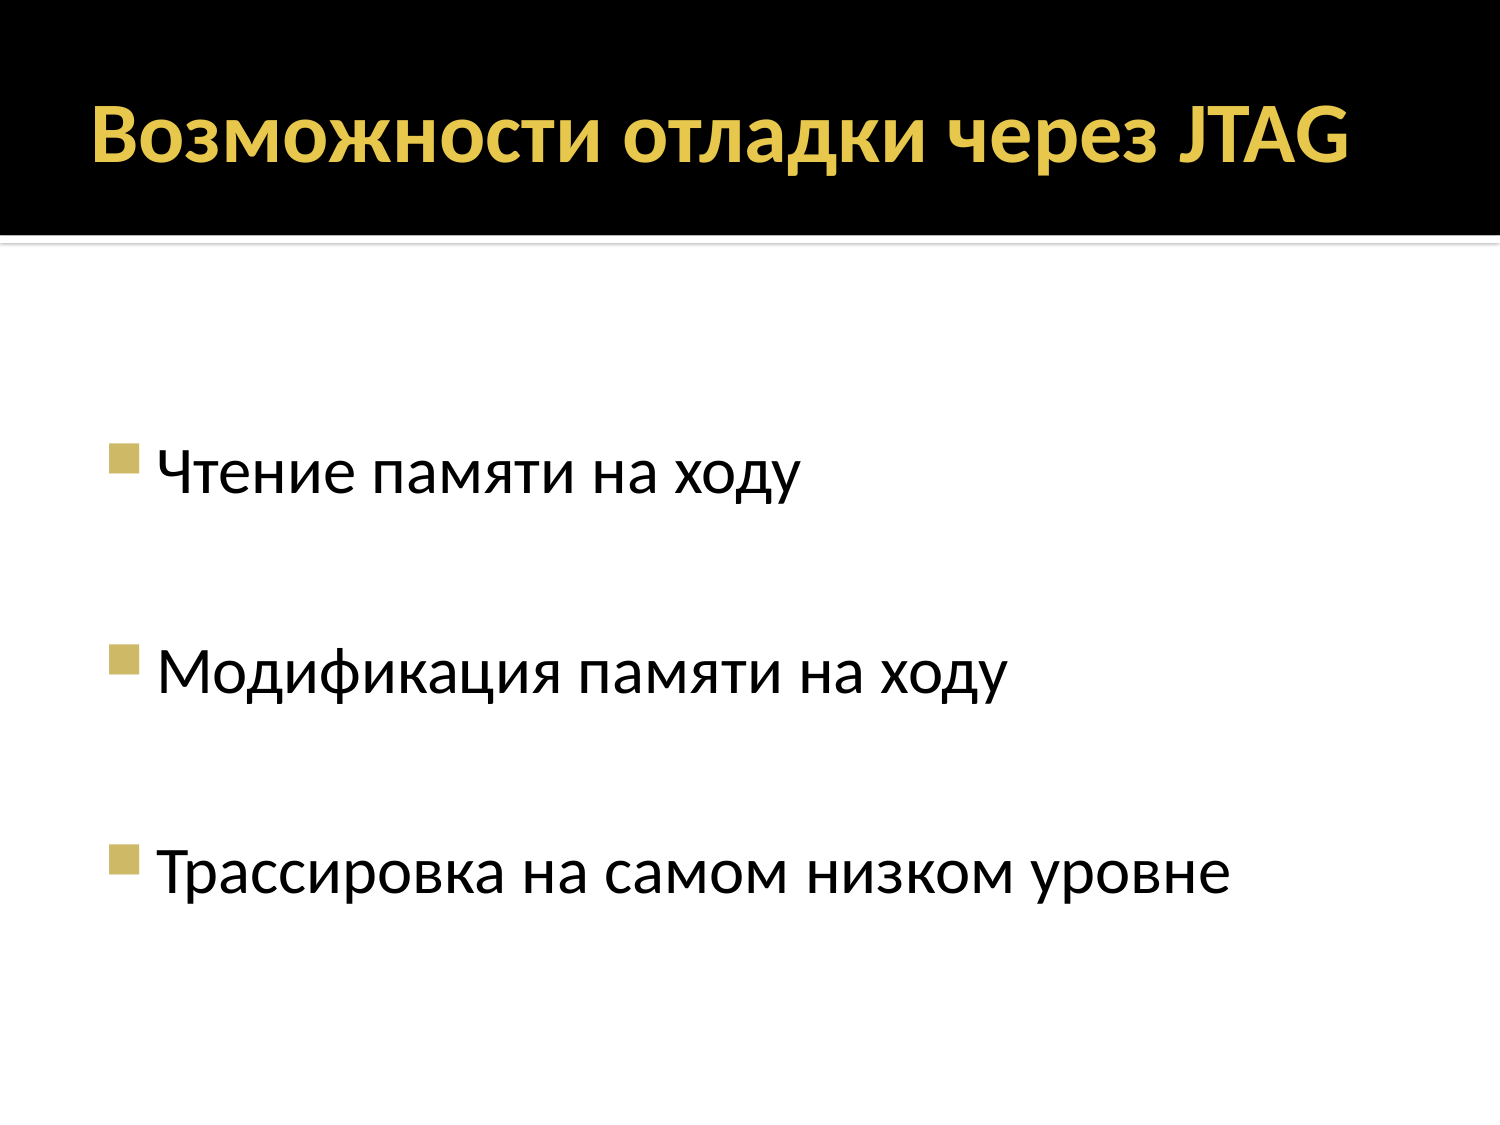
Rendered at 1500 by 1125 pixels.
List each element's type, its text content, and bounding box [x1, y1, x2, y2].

list Чтение памяти на ходу Модификация памяти на ходу Трассировка на самом низком уровне [75, 291, 1425, 1050]
title Возможности отладки через JTAG [75, 25, 1425, 231]
